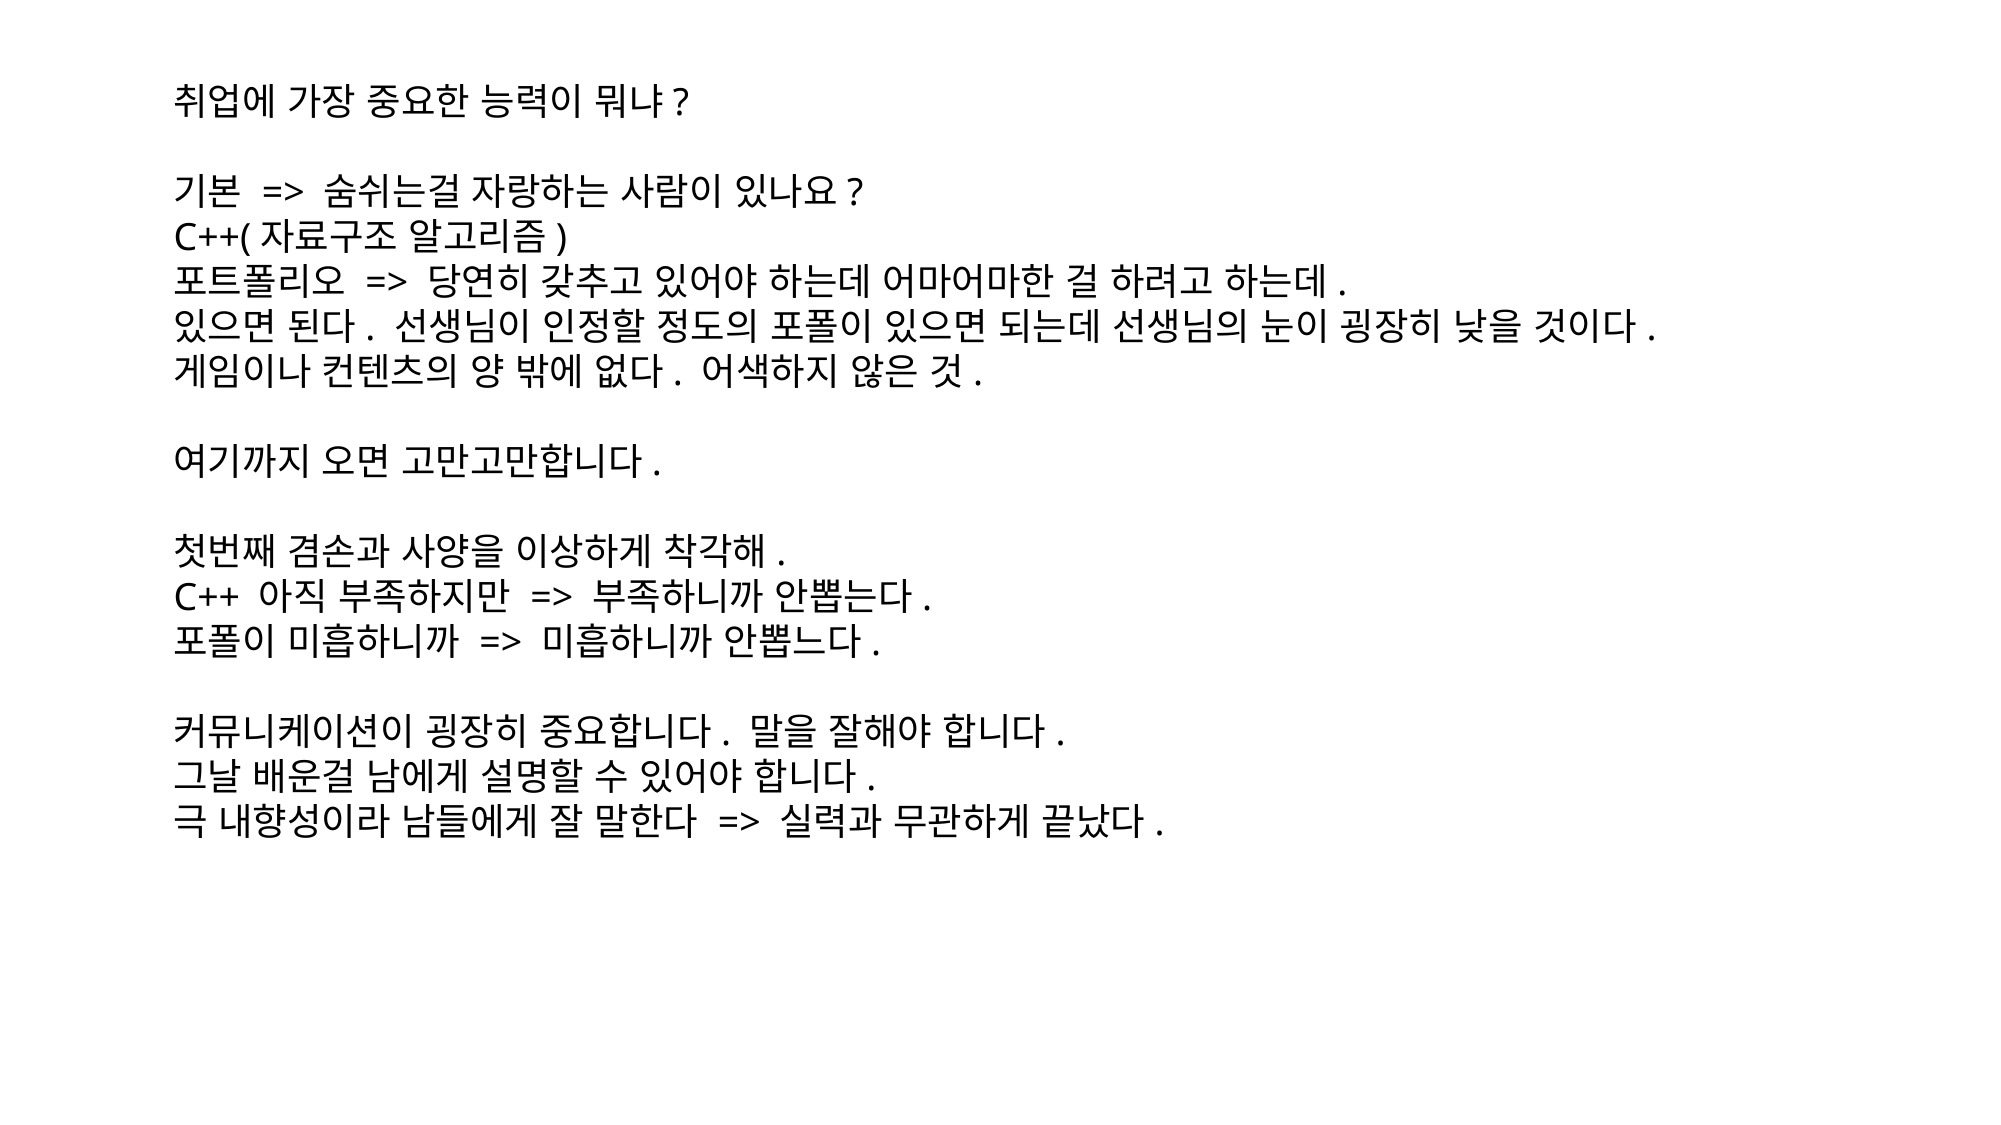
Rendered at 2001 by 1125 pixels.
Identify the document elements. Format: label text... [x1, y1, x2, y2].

text_box 취업에 가장 중요한 능력이 뭐냐? 기본 => 숨쉬는걸 자랑하는 사람이 있나요? C++(자료구조 알고리즘) 포트폴리오 => 당연히 갖추고 있어야 하는데 어마어마한 걸 하려고 하는데. 있으면 된다. 선생님이 인정할 정도의 포폴이 있으면 되는데 선생님의 눈이 굉장히 낮을 것이다. 게임이나 컨텐츠의 양 밖에 없다. 어색하지 않은 것. 여기까지 오면 고만고만합니다. 첫번째 겸손과 사양을 이상하게 착각해. C++ 아직 부족하지만 => 부족하니까 안뽑는다. 포폴이 미흡하니까 => 미흡하니까 안뽑느다. 커뮤니케이션이 굉장히 중요합니다. 말을 잘해야 합니다. 그날 배운걸 남에게 설명할 수 있어야 합니다. 극 내향성이라 남들에게 잘 말한다 => 실력과 무관하게 끝났다. [158, 70, 1672, 851]
